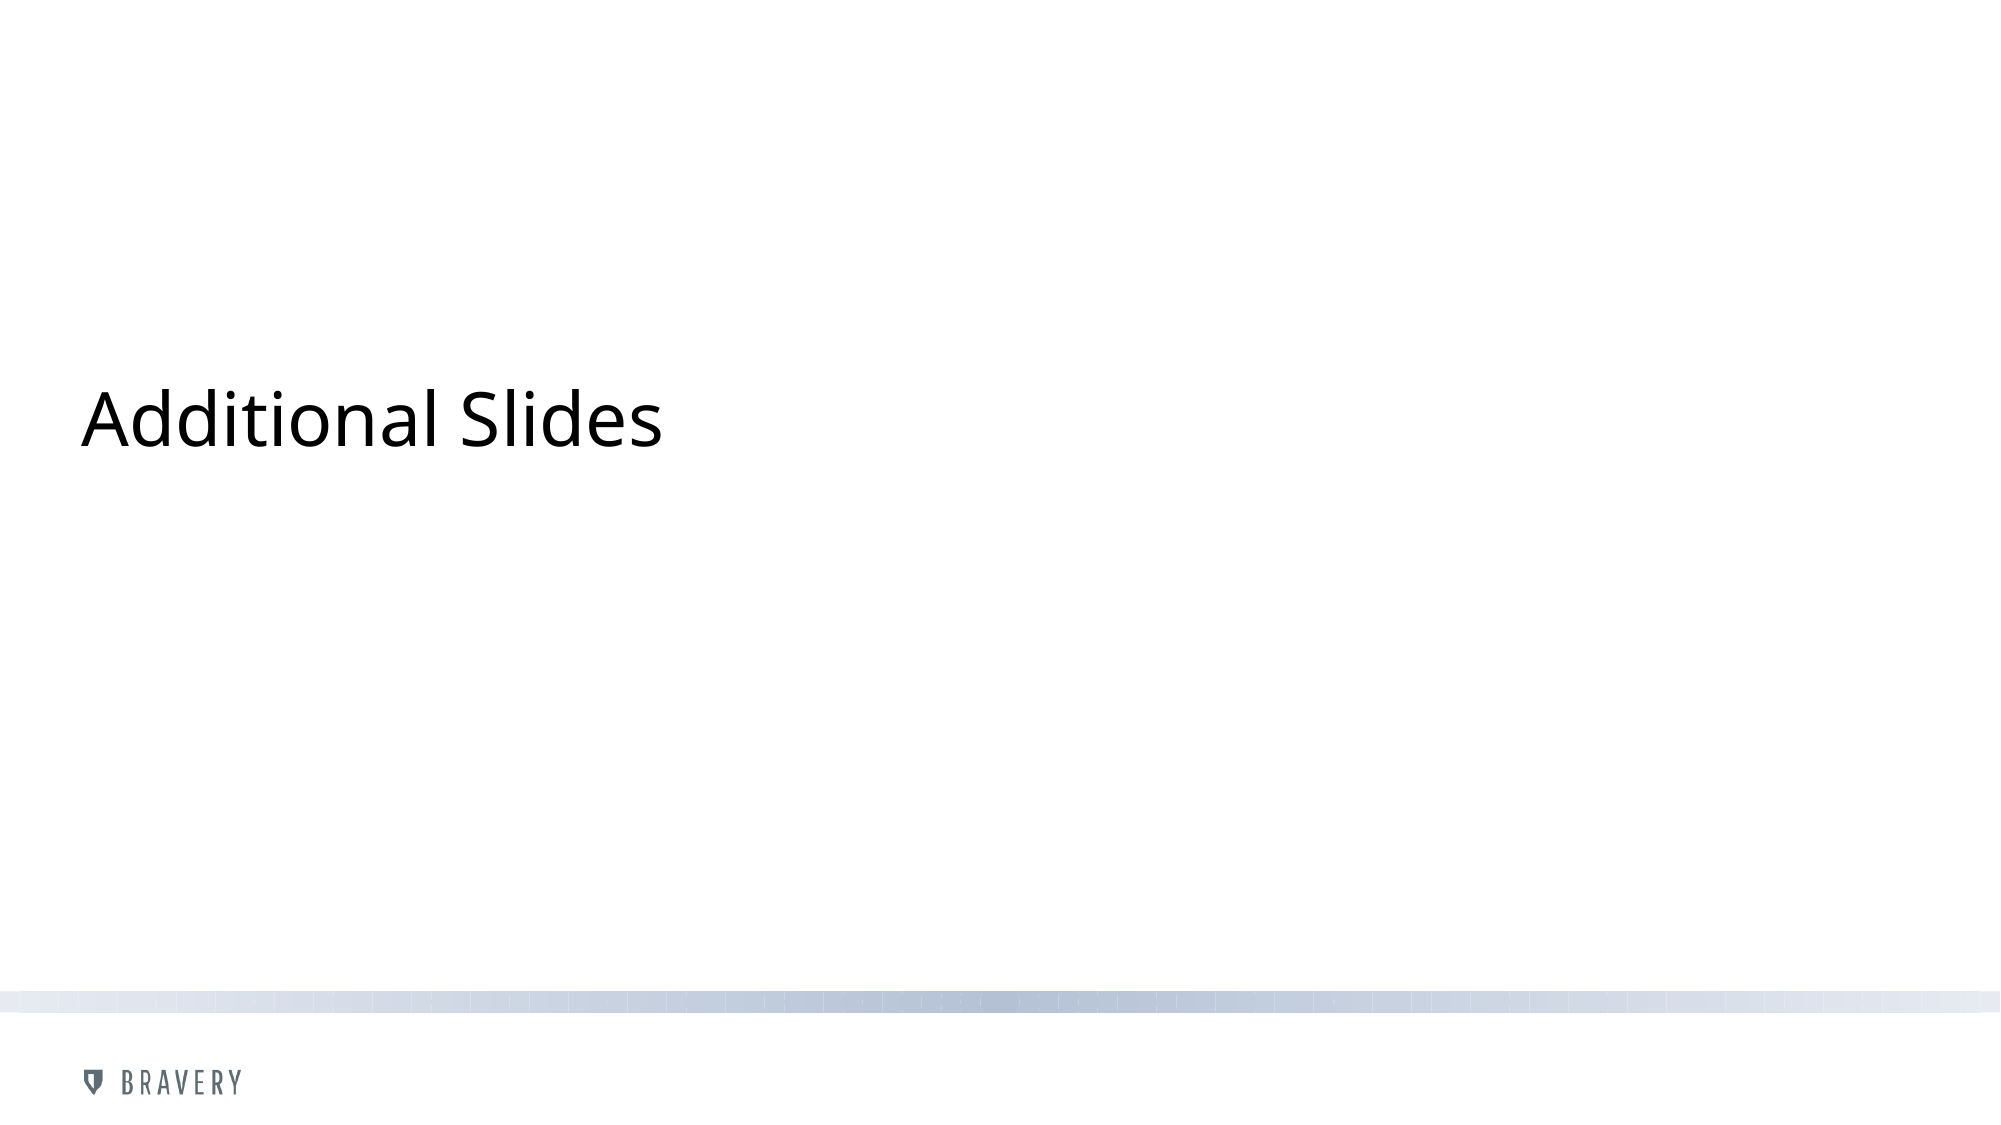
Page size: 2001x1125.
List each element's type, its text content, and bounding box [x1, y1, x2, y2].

title Additional Slides [66, 374, 1674, 563]
picture [75, 1045, 249, 1108]
